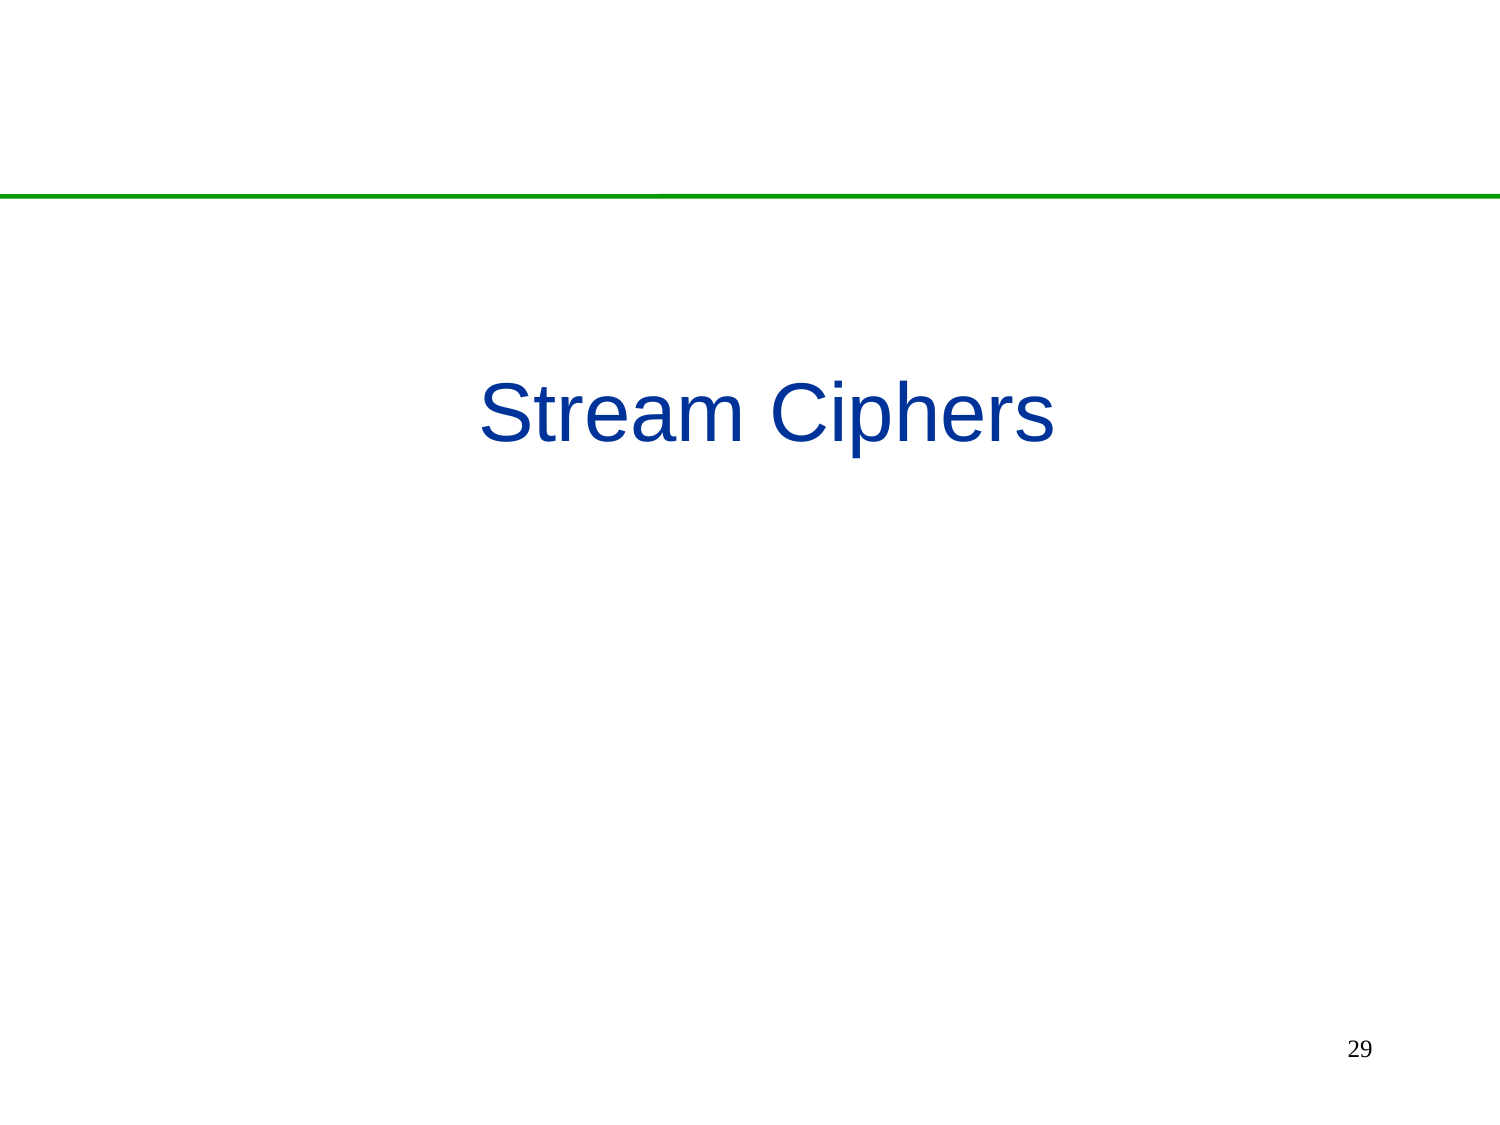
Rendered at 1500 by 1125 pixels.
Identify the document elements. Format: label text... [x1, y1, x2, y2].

subtitle Stream Ciphers [147, 361, 1387, 650]
slide_number 29 [1074, 1024, 1388, 1101]
